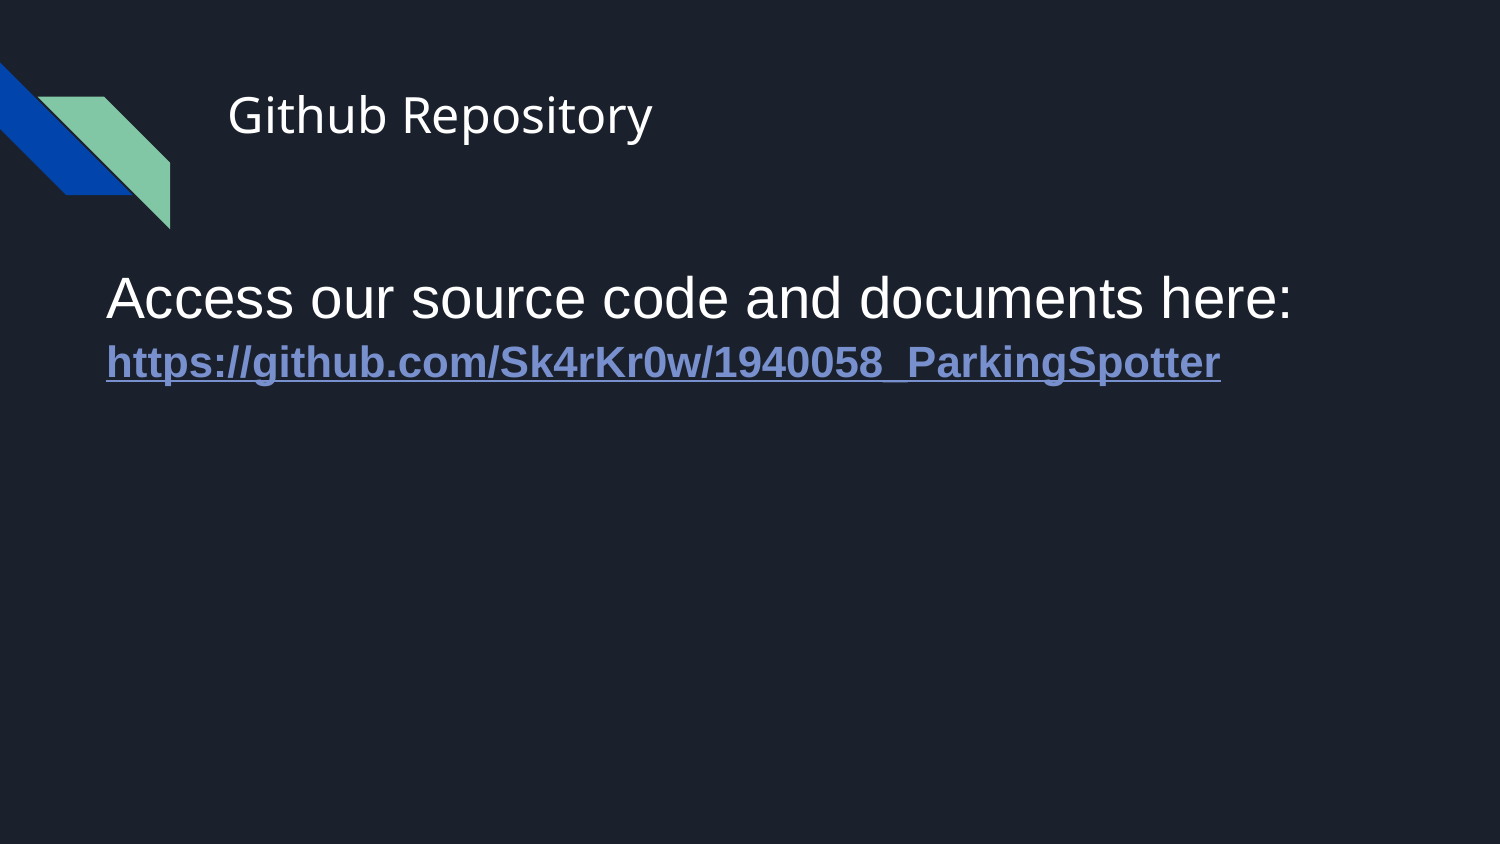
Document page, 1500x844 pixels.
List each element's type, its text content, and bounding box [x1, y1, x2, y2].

title Github Repository [212, 64, 1368, 215]
list Access our source code and documents here: https://github.com/Sk4rKr0w/1940058_ParkingSpotter [91, 257, 1450, 761]
